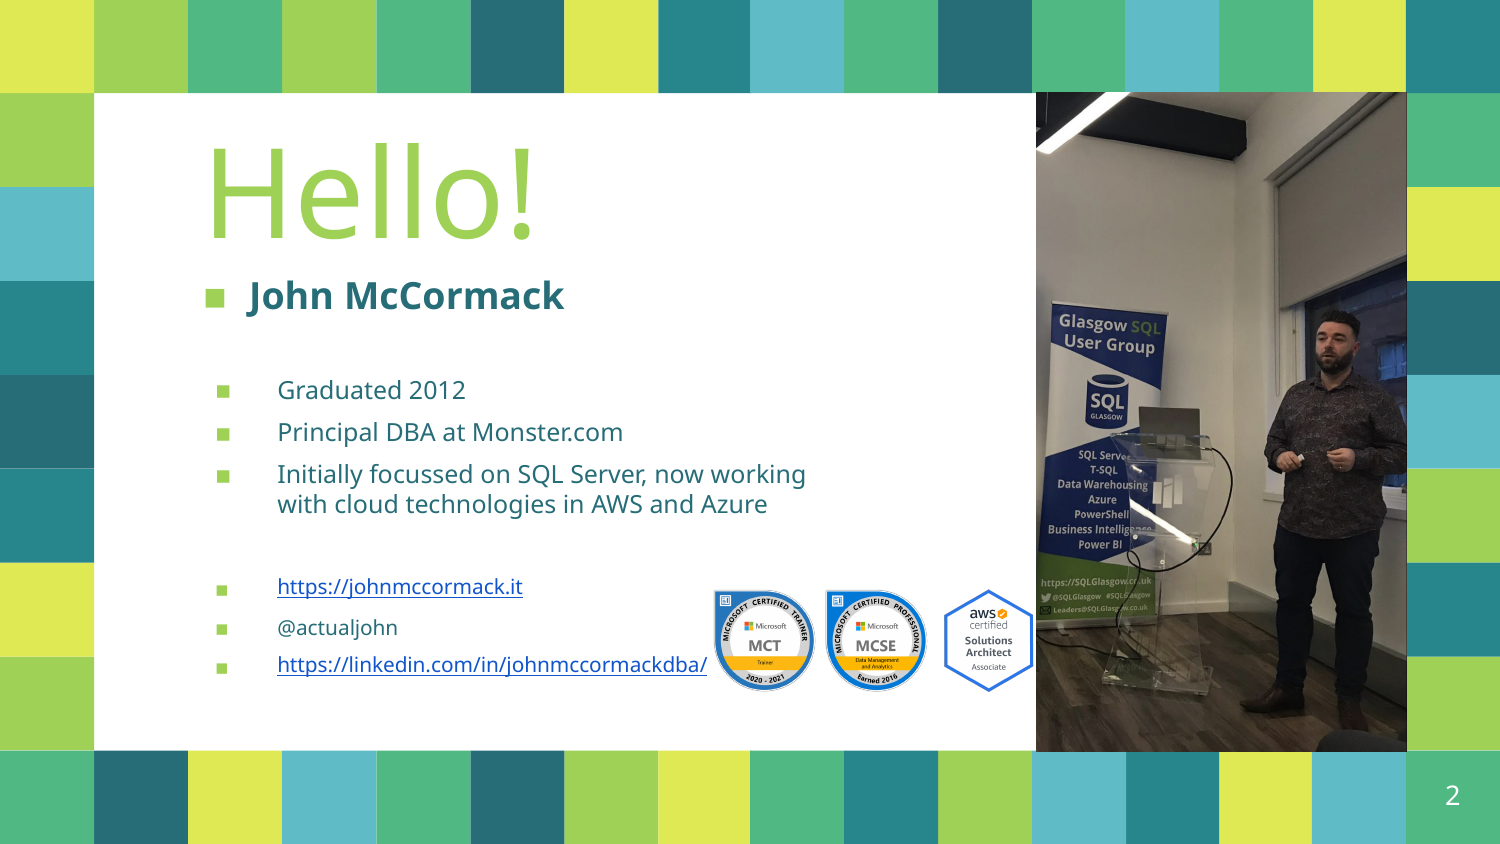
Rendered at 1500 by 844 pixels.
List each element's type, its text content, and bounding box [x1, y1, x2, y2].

title Hello! [187, 152, 848, 256]
subtitle John McCormack Graduated 2012 Principal DBA at Monster.com Initially focussed on SQL Server, now working with cloud technologies in AWS and Azure https://johnmccormack.it @actualjohn https://linkedin.com/in/johnmccormackdba/ [187, 256, 1013, 632]
picture [937, 92, 1408, 752]
picture [712, 588, 816, 692]
picture [824, 588, 928, 692]
slide_number 2 [1405, 749, 1500, 844]
